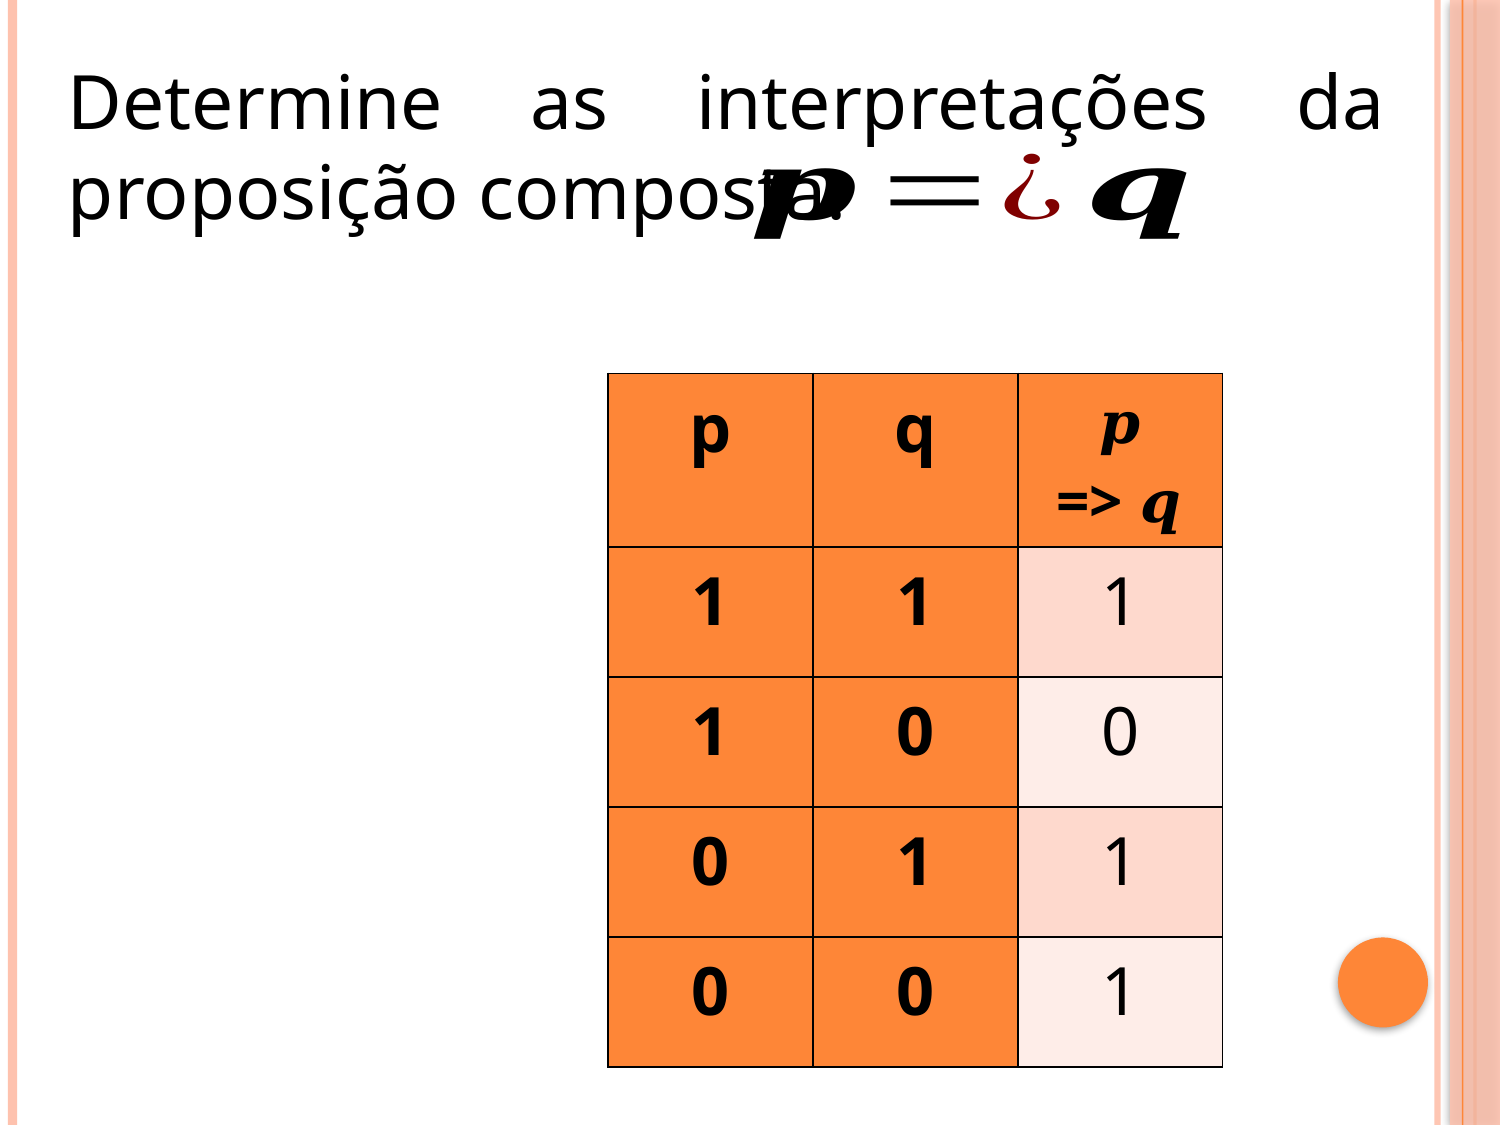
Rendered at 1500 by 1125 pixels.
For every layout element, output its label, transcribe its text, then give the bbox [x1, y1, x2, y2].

table_cell 0 [609, 808, 812, 936]
table_cell 0 [814, 678, 1017, 806]
table_cell 1 [814, 548, 1017, 676]
table_header q [814, 374, 1017, 546]
table_cell 1 [609, 548, 812, 676]
table_cell 1 [609, 678, 812, 806]
table_cell 1 [1019, 808, 1222, 936]
table_header p [609, 374, 812, 546]
table_cell 0 [814, 938, 1017, 1066]
table_cell 1 [1019, 548, 1222, 676]
table_cell 0 [609, 938, 812, 1066]
table_cell 1 [1019, 938, 1222, 1066]
table_cell 1 [814, 808, 1017, 936]
text_box Determine as interpretações da proposição composta: [53, 47, 1400, 243]
table_header 𝒑 => 𝒒 [1019, 374, 1222, 546]
table_cell 0 [1019, 678, 1222, 806]
